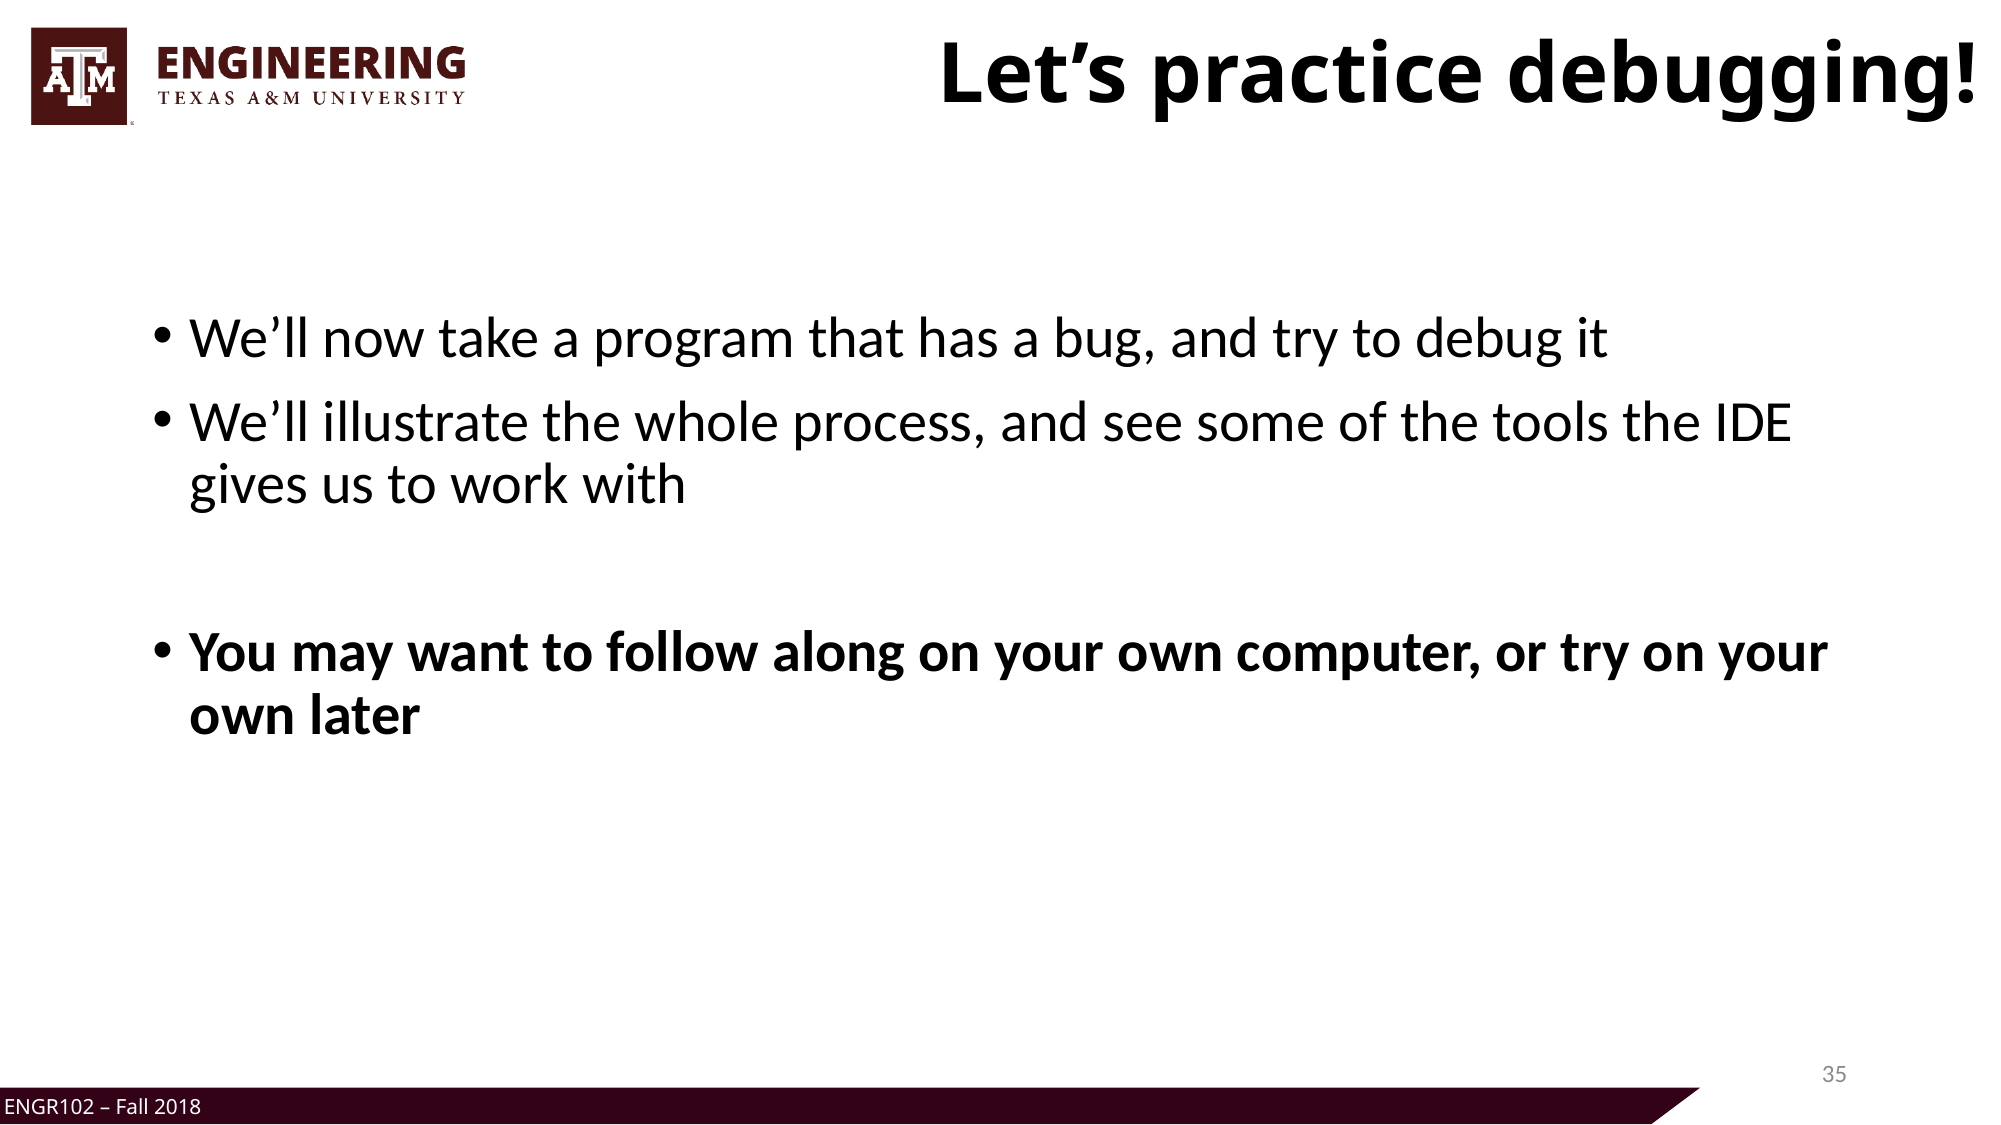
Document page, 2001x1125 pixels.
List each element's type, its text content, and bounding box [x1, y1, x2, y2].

slide_number 35 [1412, 1042, 1863, 1103]
list We’ll now take a program that has a bug, and try to debug it We’ll illustrate the whole process, and see some of the tools the IDE gives us to work with You may want to follow along on your own computer, or try on your own later [137, 299, 1863, 1014]
title Let’s practice debugging! [895, 0, 1995, 151]
picture [24, 21, 474, 130]
